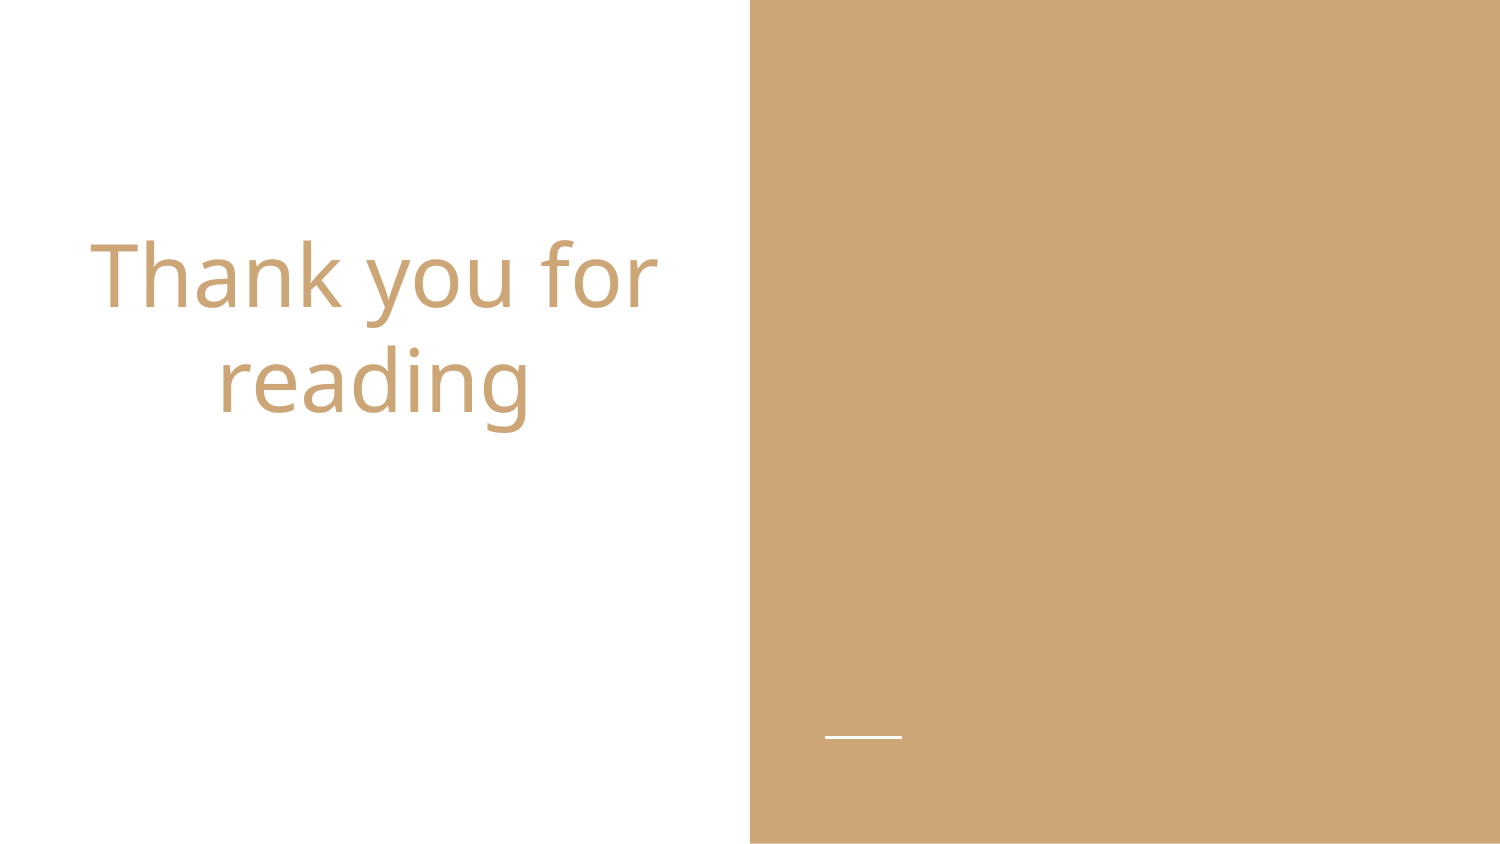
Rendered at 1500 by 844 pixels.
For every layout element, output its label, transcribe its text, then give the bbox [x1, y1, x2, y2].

title Thank you for reading [43, 152, 708, 446]
